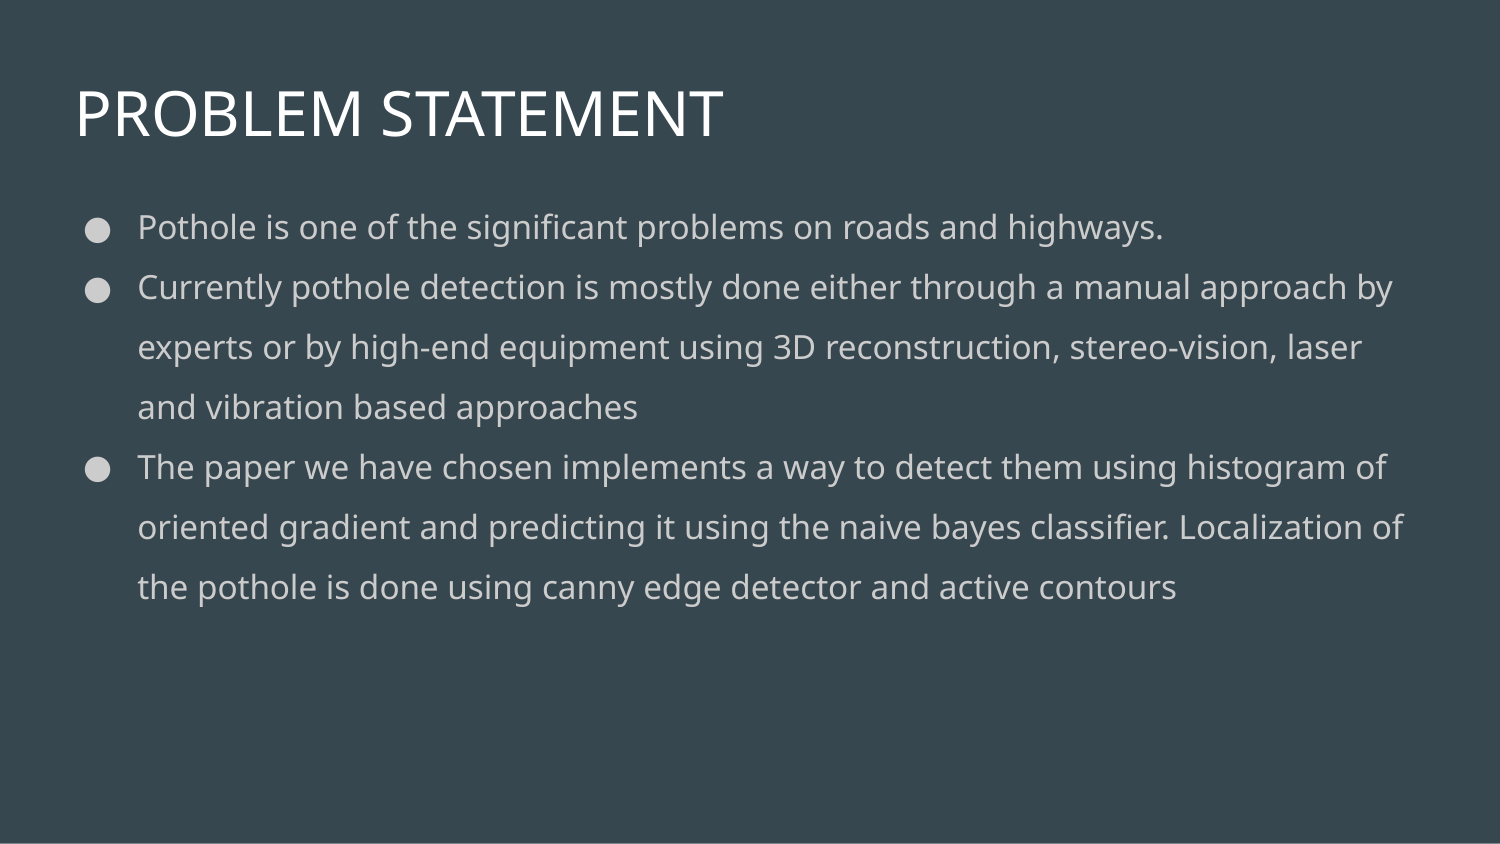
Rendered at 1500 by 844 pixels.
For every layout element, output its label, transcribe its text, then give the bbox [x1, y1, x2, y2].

list Pothole is one of the significant problems on roads and highways. Currently pothole detection is mostly done either through a manual approach by experts or by high-end equipment using 3D reconstruction, stereo-vision, laser and vibration based approaches The paper we have chosen implements a way to detect them using histogram of oriented gradient and predicting it using the naive bayes classifier. Localization of the pothole is done using canny edge detector and active contours [47, 171, 1428, 764]
title PROBLEM STATEMENT [59, 54, 1441, 172]
